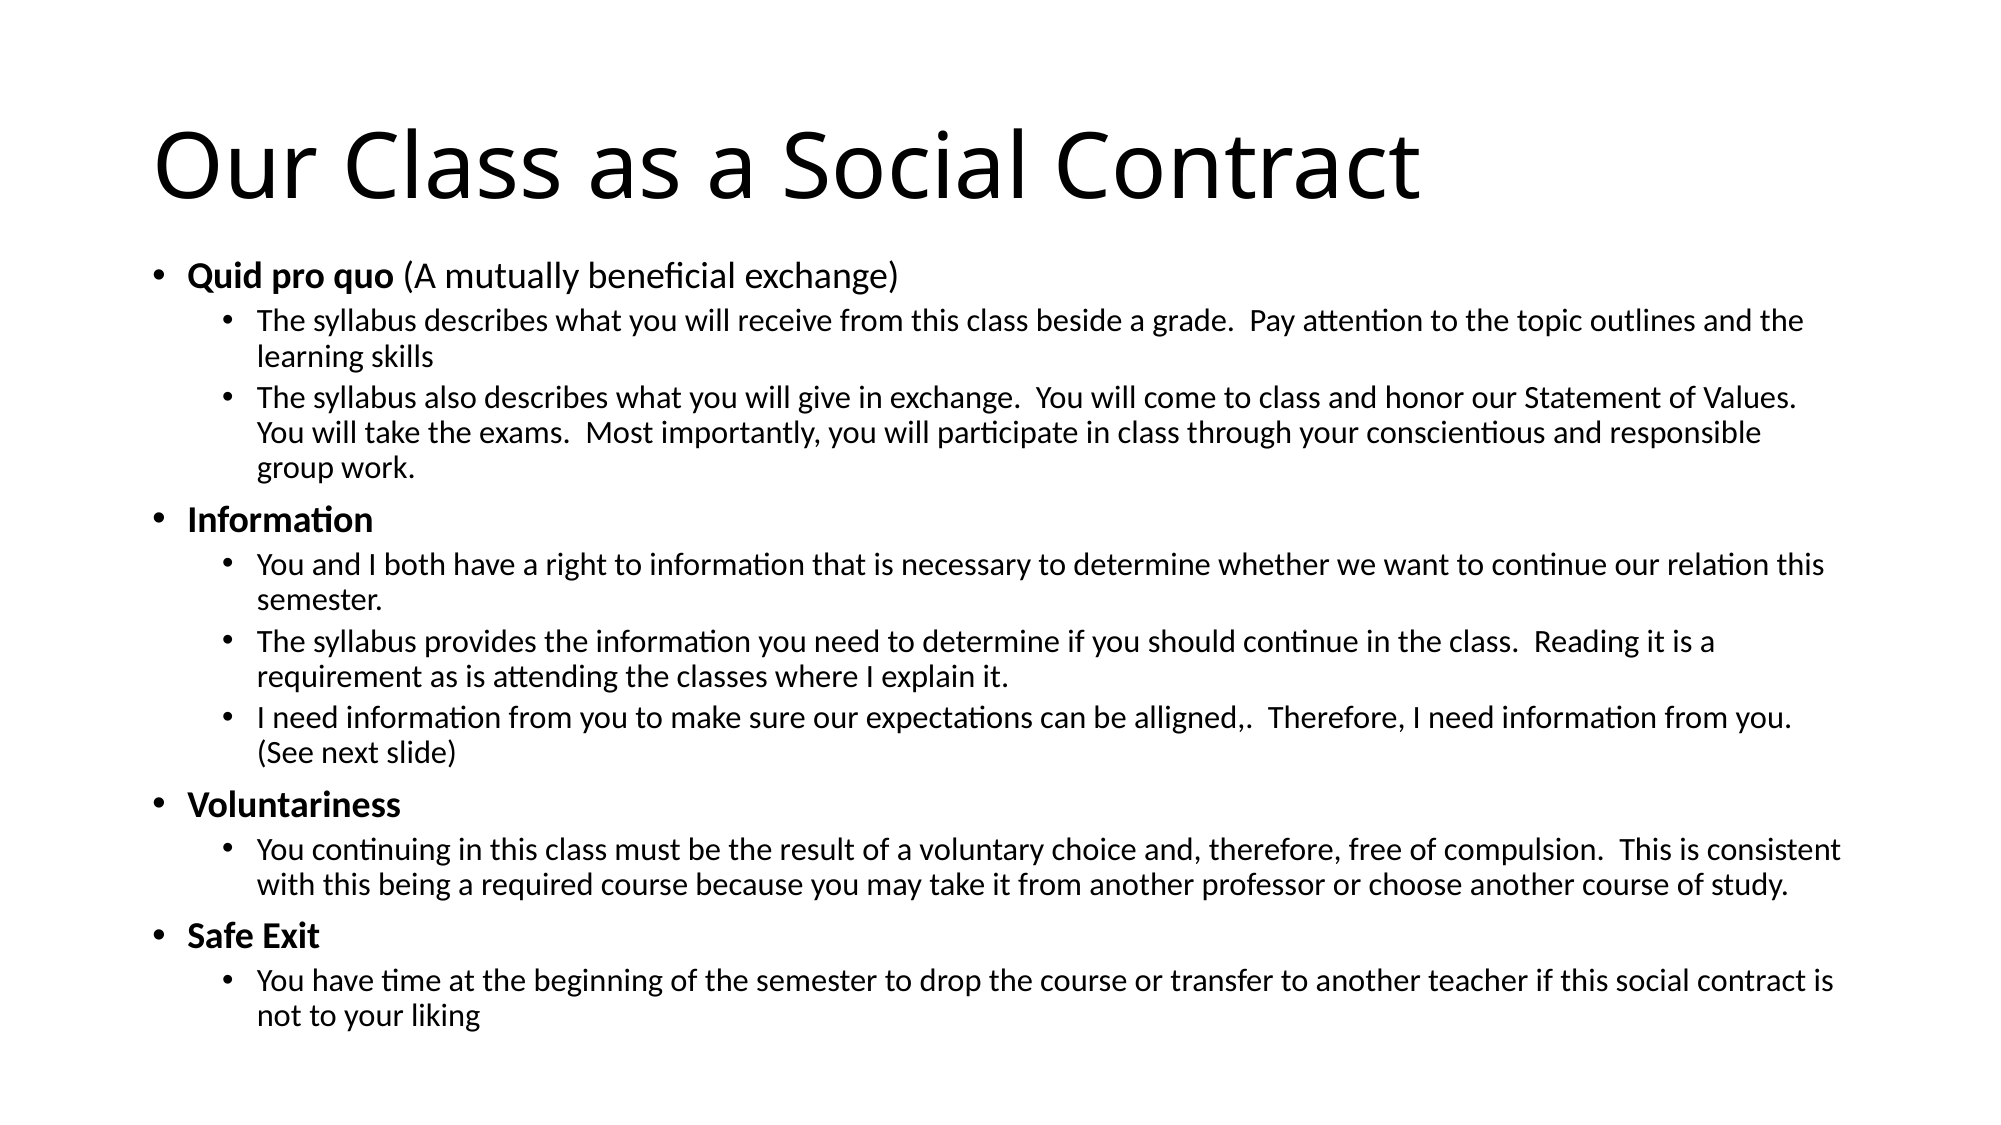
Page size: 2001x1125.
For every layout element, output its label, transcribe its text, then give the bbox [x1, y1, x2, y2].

title Our Class as a Social Contract [137, 59, 1863, 248]
list Quid pro quo (A mutually beneficial exchange) The syllabus describes what you will receive from this class beside a grade. Pay attention to the topic outlines and the learning skills The syllabus also describes what you will give in exchange. You will come to class and honor our Statement of Values. You will take the exams. Most importantly, you will participate in class through your conscientious and responsible group work. Information You and I both have a right to information that is necessary to determine whether we want to continue our relation this semester. The syllabus provides the information you need to determine if you should continue in the class. Reading it is a requirement as is attending the classes where I explain it. I need information from you to make sure our expectations can be alligned,. Therefore, I need information from you. (See next slide) Voluntariness You continuing in this class must be the result of a voluntary choice and, therefore, free of compulsion. This is consistent with this being a required course because you may take it from another professor or choose another course of study. Safe Exit You have time at the beginning of the semester to drop the course or transfer to another teacher if this social contract is not to your liking [137, 248, 1863, 1069]
